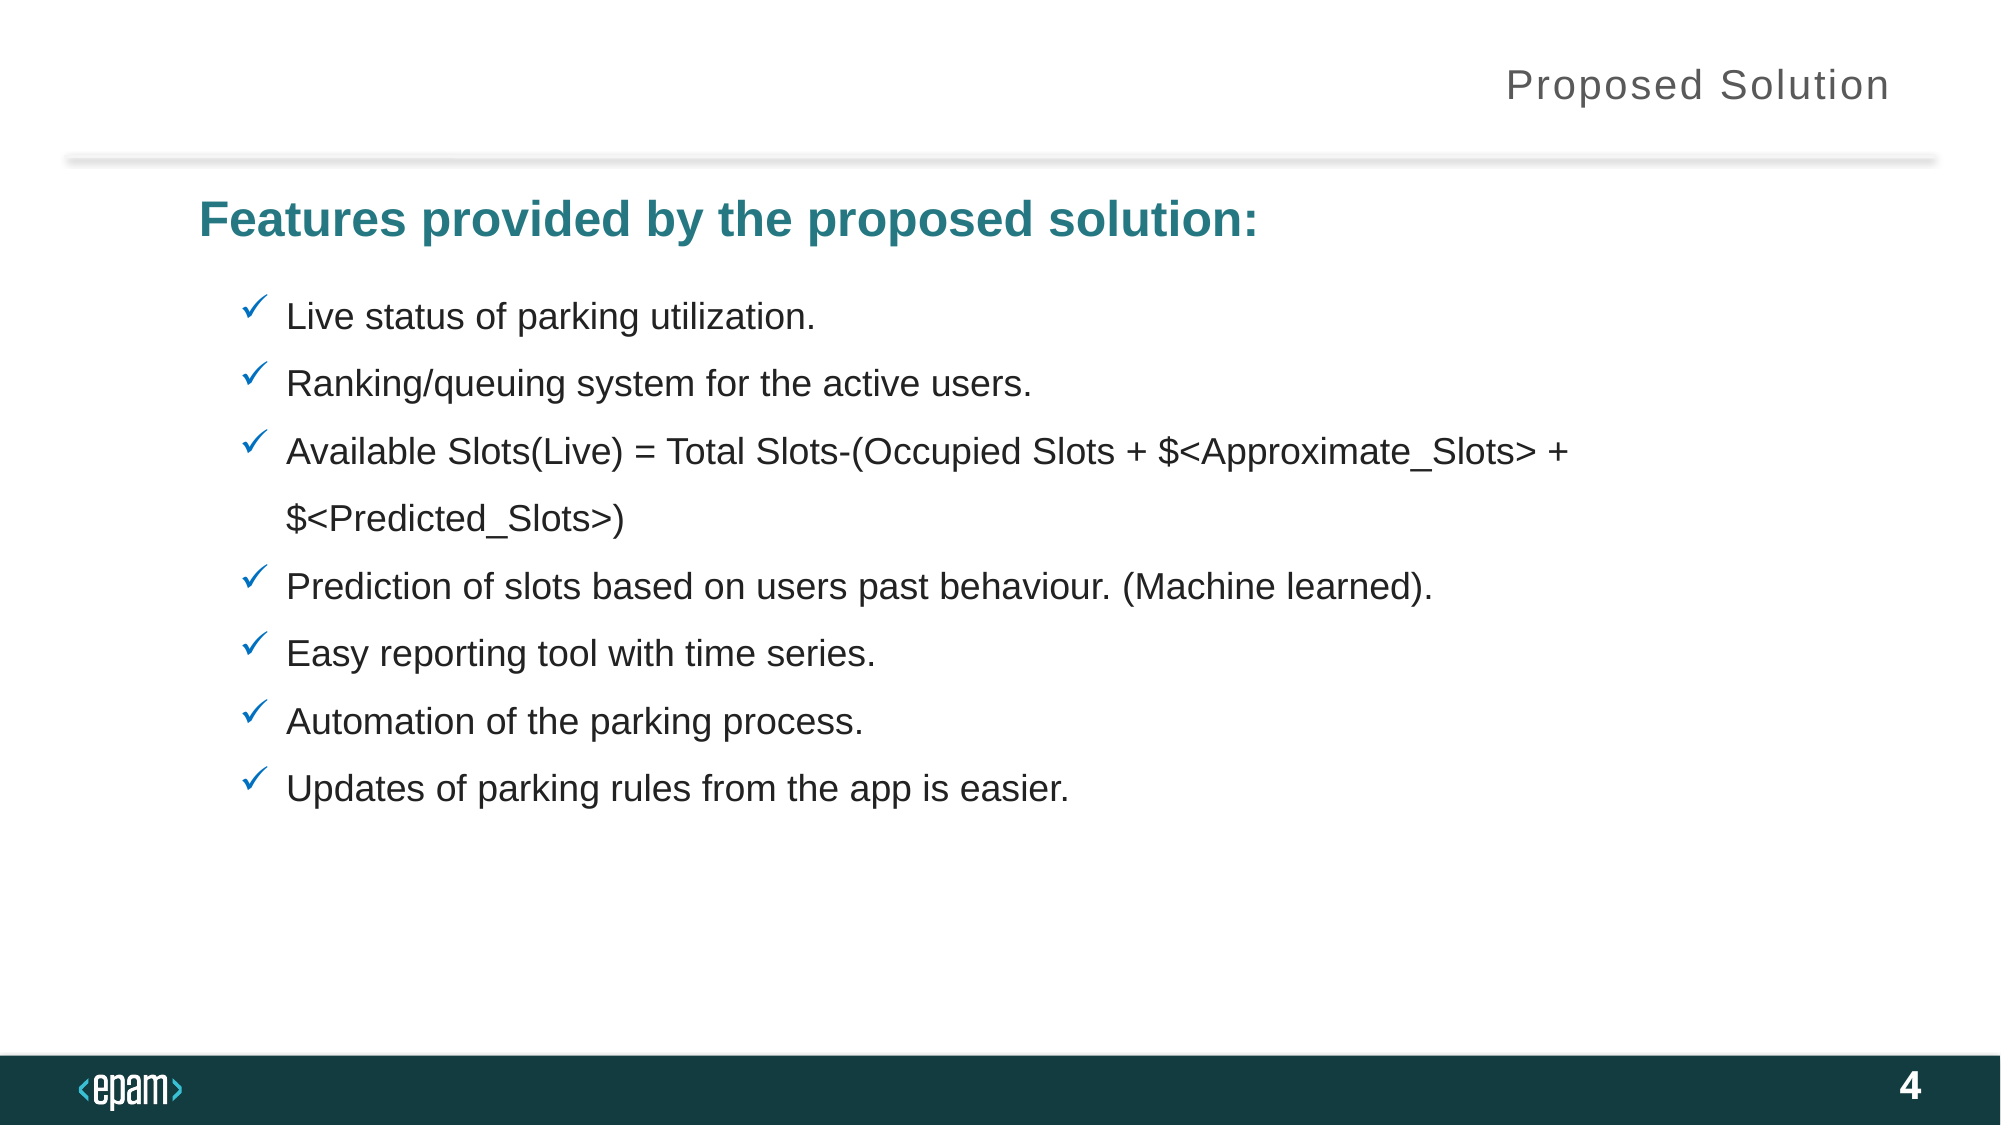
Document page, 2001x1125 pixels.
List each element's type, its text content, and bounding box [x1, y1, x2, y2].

text_box Proposed Solution [11, 49, 1890, 116]
text_box Features provided by the proposed solution: [184, 179, 1275, 255]
text_box 4 [1621, 1055, 1922, 1125]
text_box Live status of parking utilization. Ranking/queuing system for the active users. Available Slots(Live) = Total Slots-(Occupied Slots + $<Approximate_Slots> + $<Predicted_Slots>) Prediction of slots based on users past behaviour. (Machine learned). Easy reporting tool with time series. Automation of the parking process. Updates of parking rules from the app is easier. [224, 261, 1654, 615]
